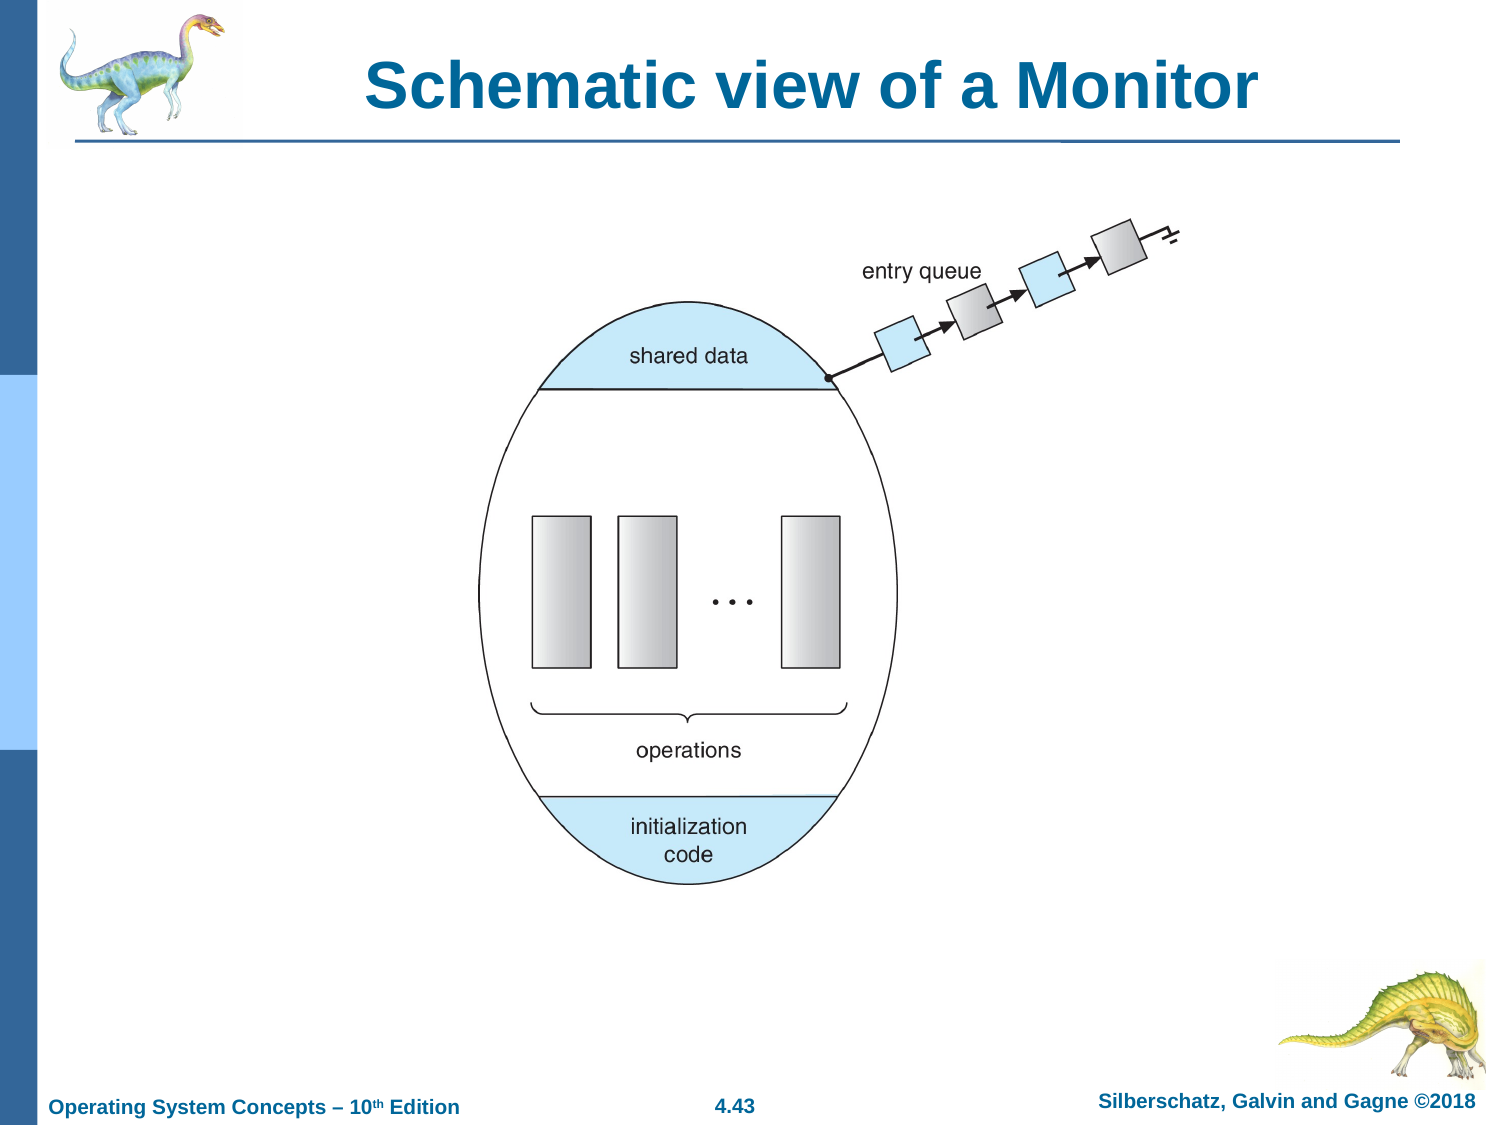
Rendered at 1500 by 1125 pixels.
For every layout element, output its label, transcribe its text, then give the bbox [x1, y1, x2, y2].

picture [477, 217, 1180, 886]
title Schematic view of a Monitor [200, 35, 1425, 130]
picture [46, 0, 243, 149]
picture [1275, 959, 1486, 1090]
